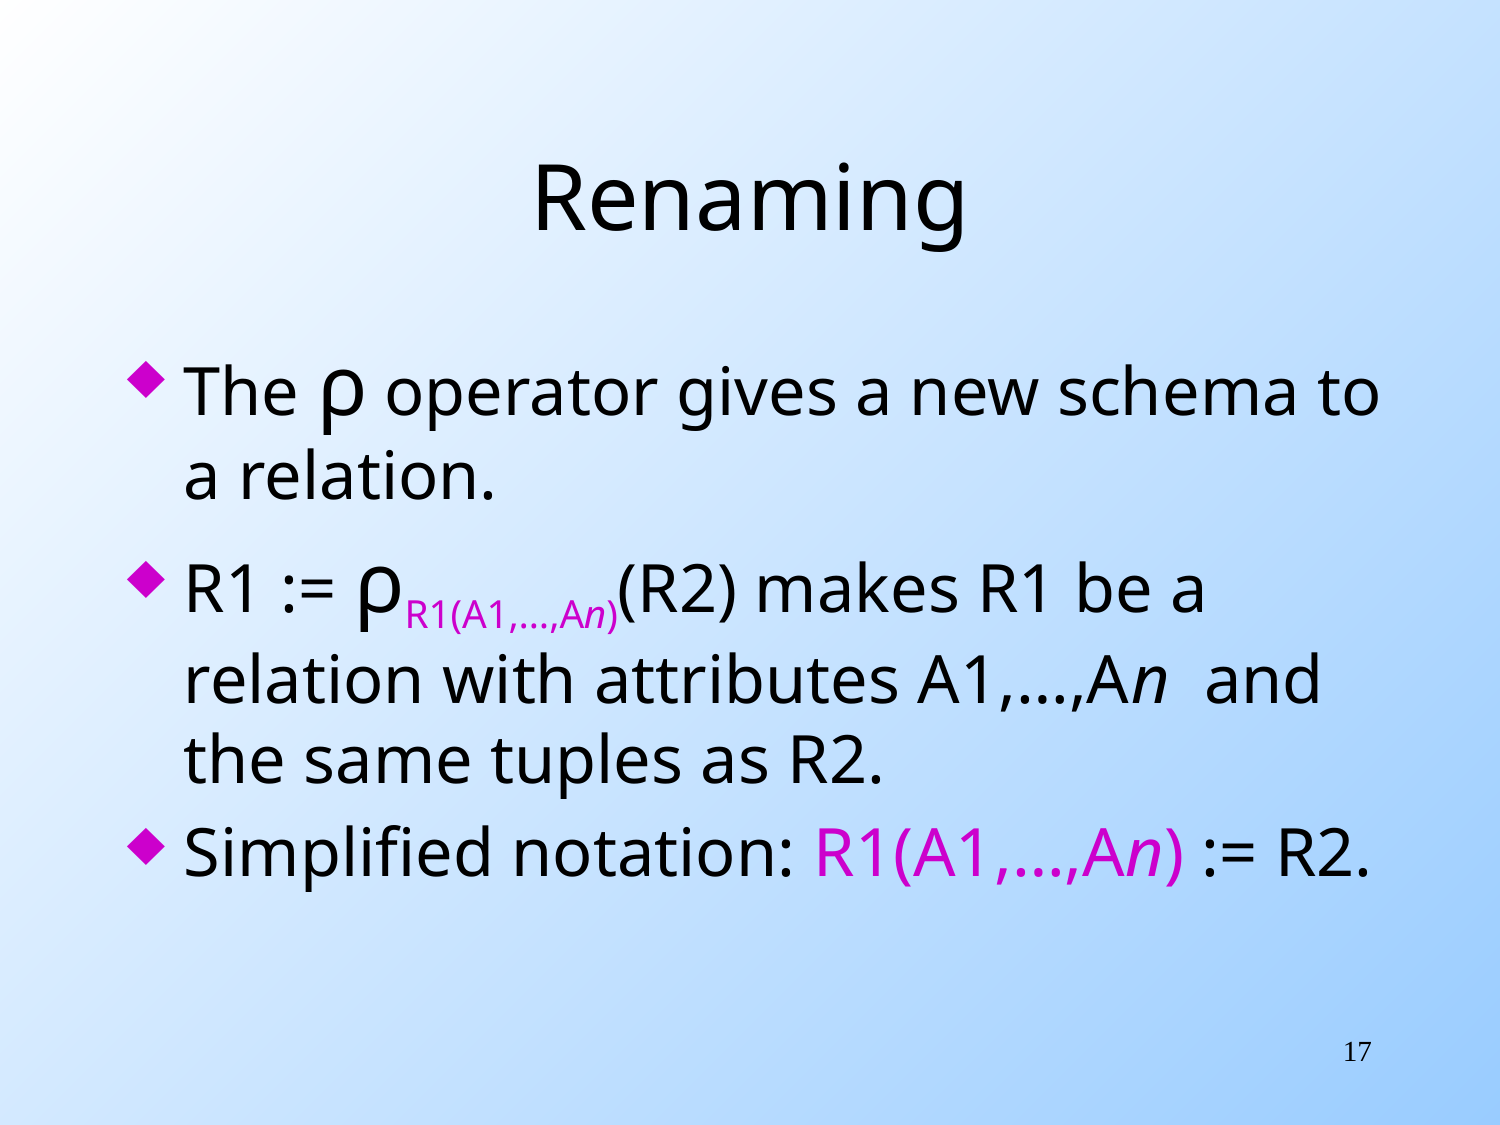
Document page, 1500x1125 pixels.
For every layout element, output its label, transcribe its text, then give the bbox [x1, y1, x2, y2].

title Renaming [112, 99, 1388, 288]
slide_number 17 [1074, 1024, 1388, 1101]
list The ρ operator gives a new schema to a relation. R1 := ρR1(A1,…,An)(R2) makes R1 be a relation with attributes A1,…,An and the same tuples as R2. Simplified notation: R1(A1,…,An) := R2. [112, 324, 1426, 1001]
